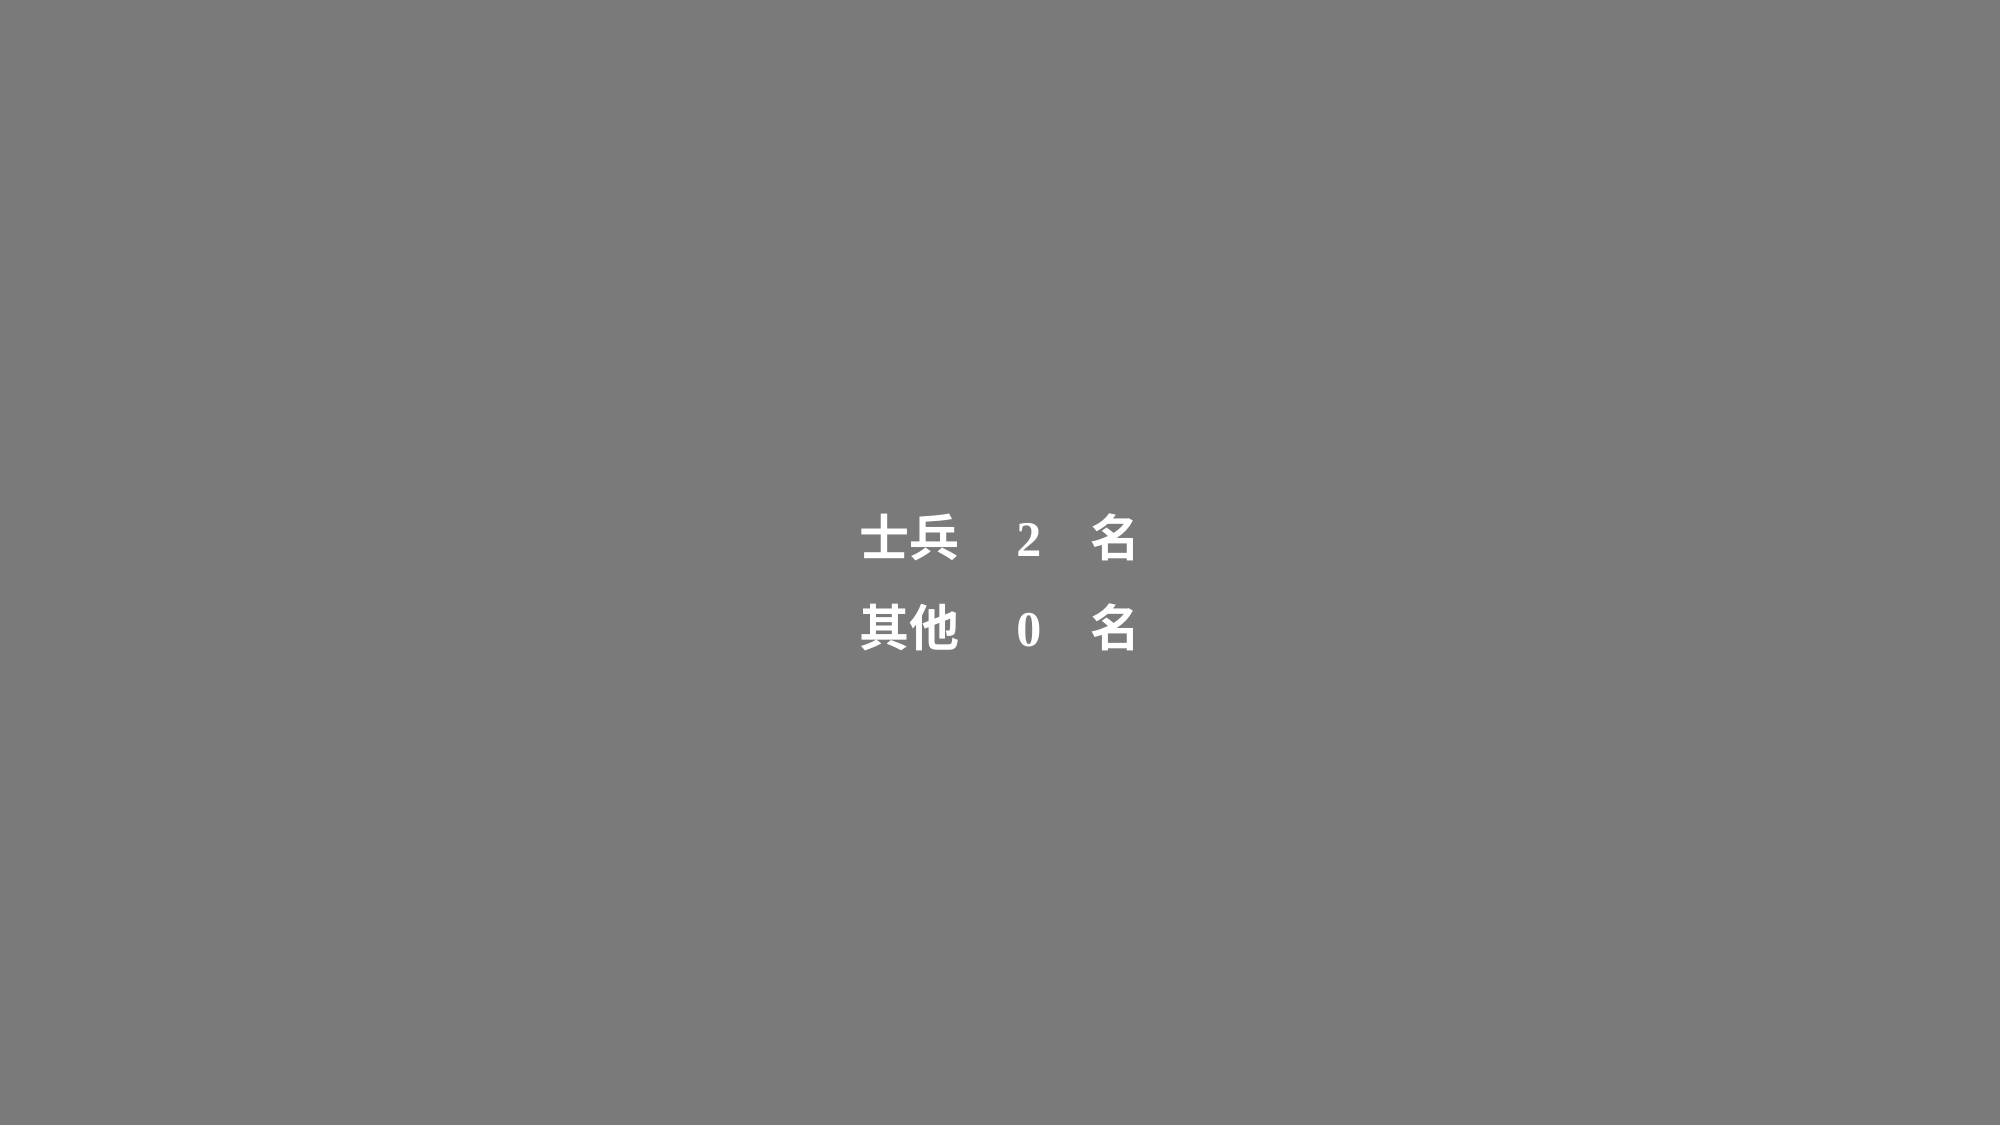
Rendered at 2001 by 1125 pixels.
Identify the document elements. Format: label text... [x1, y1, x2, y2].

text_box 士兵 2 名 其他 0 名 [793, 469, 1207, 665]
